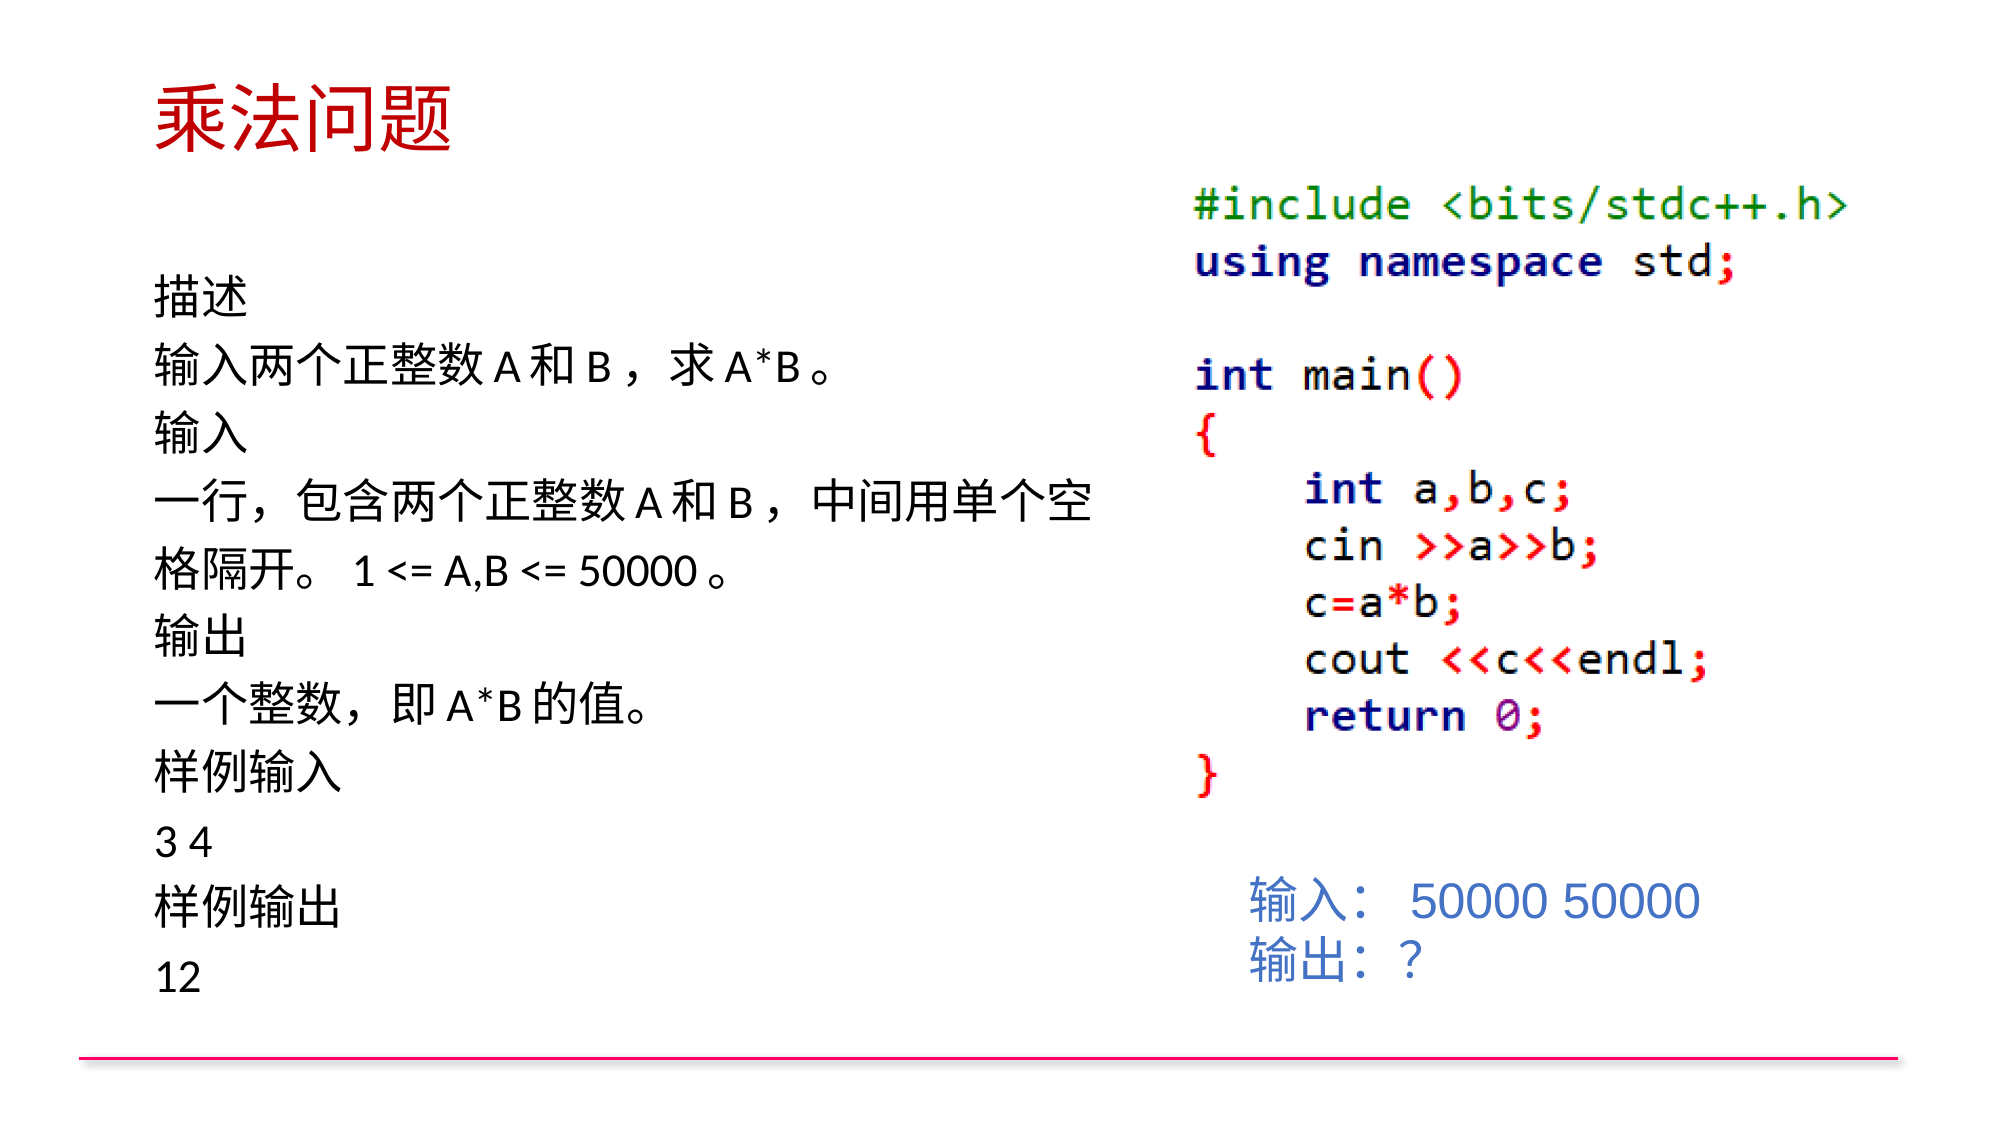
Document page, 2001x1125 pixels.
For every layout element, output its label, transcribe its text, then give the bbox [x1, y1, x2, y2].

text_box 输入：50000 50000 输出：？ [1233, 861, 1717, 997]
picture [1189, 172, 1864, 817]
title 乘法问题 [138, 60, 1864, 185]
list 描述 输入两个正整数A和B，求A*B。 输入 一行，包含两个正整数A和B，中间用单个空格隔开。1 <= A,B <= 50000。 输出 一个整数，即A*B的值。 样例输入 3 4 样例输出 12 [138, 248, 1119, 1014]
